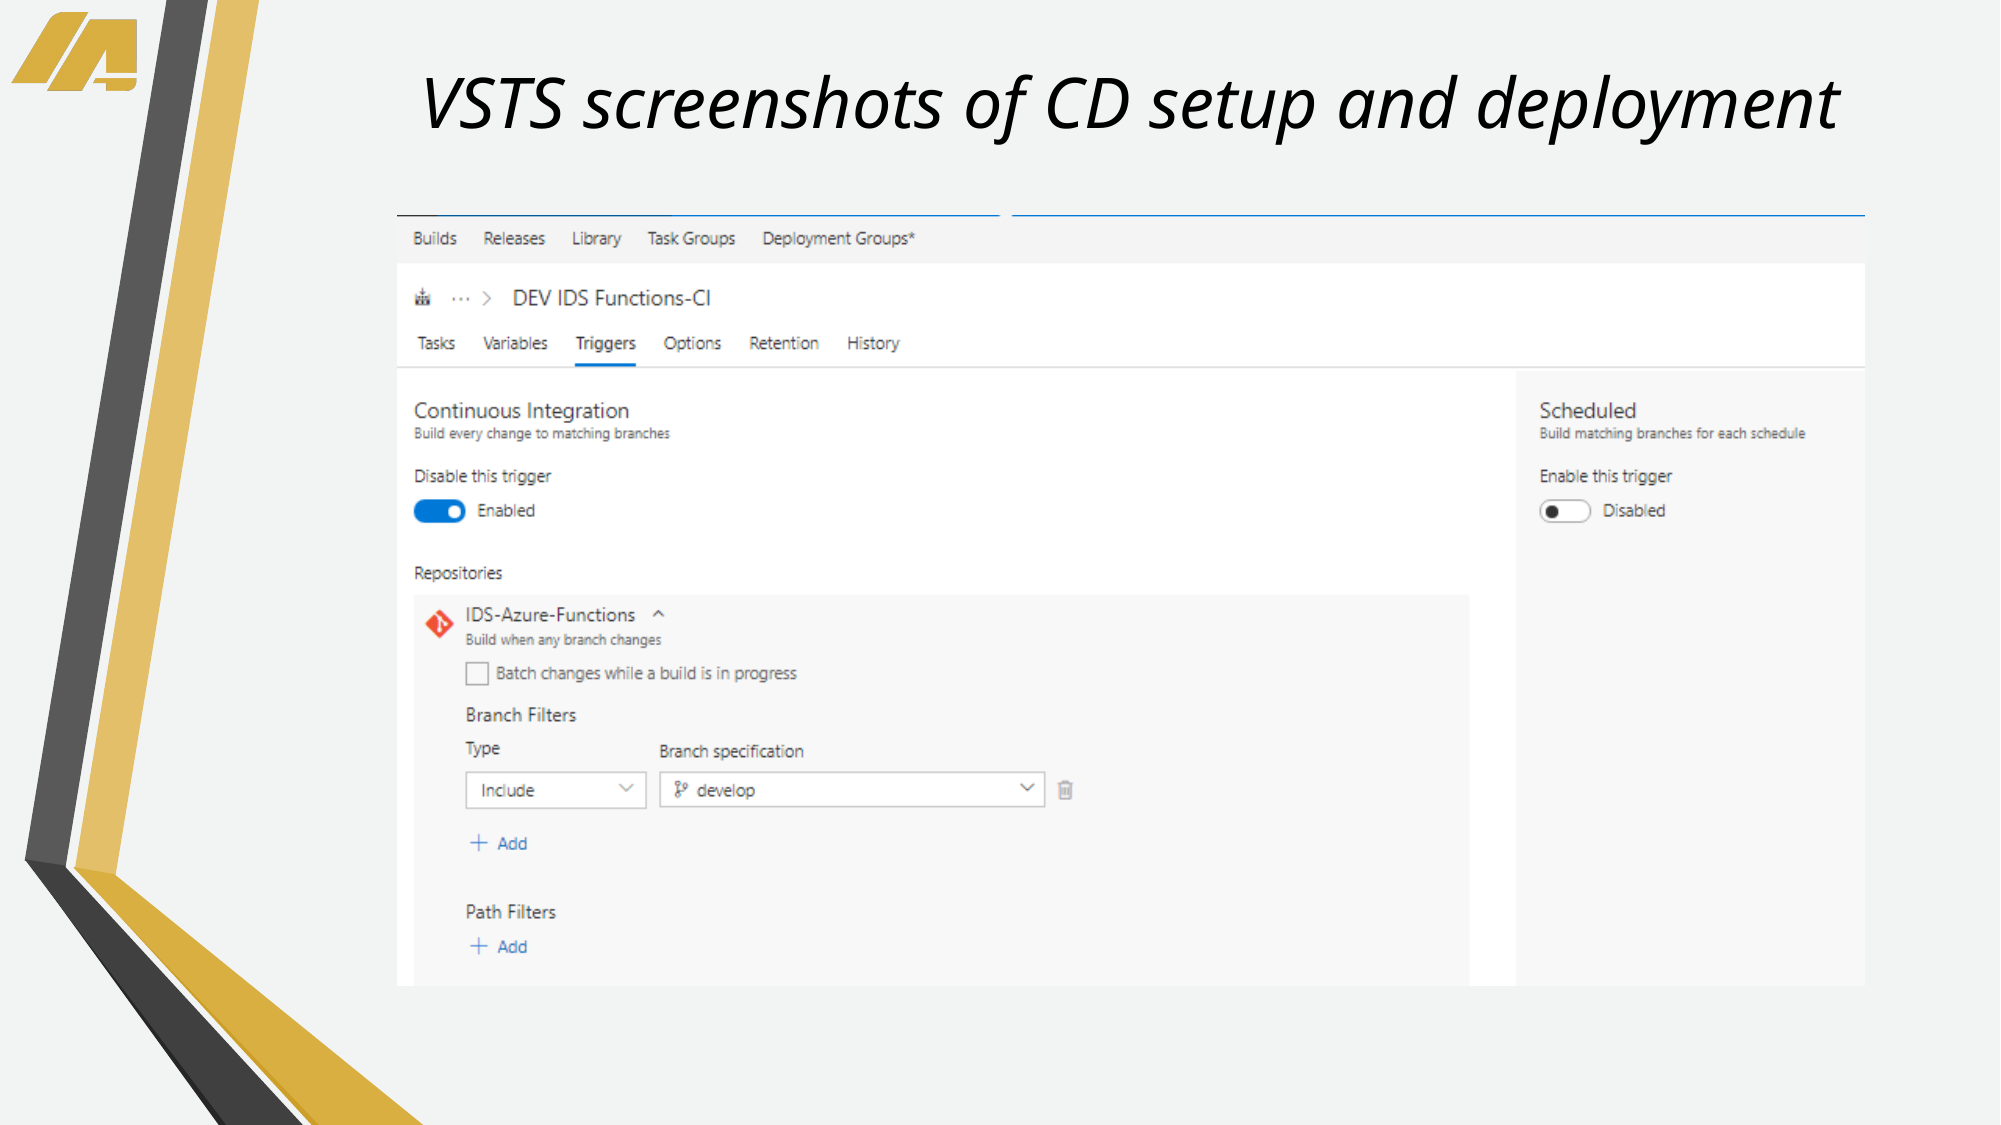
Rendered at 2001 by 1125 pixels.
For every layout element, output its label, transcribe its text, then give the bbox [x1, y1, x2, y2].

title VSTS screenshots of CD setup and deployment [309, 21, 1953, 179]
picture [6, 9, 140, 94]
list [397, 215, 1865, 986]
